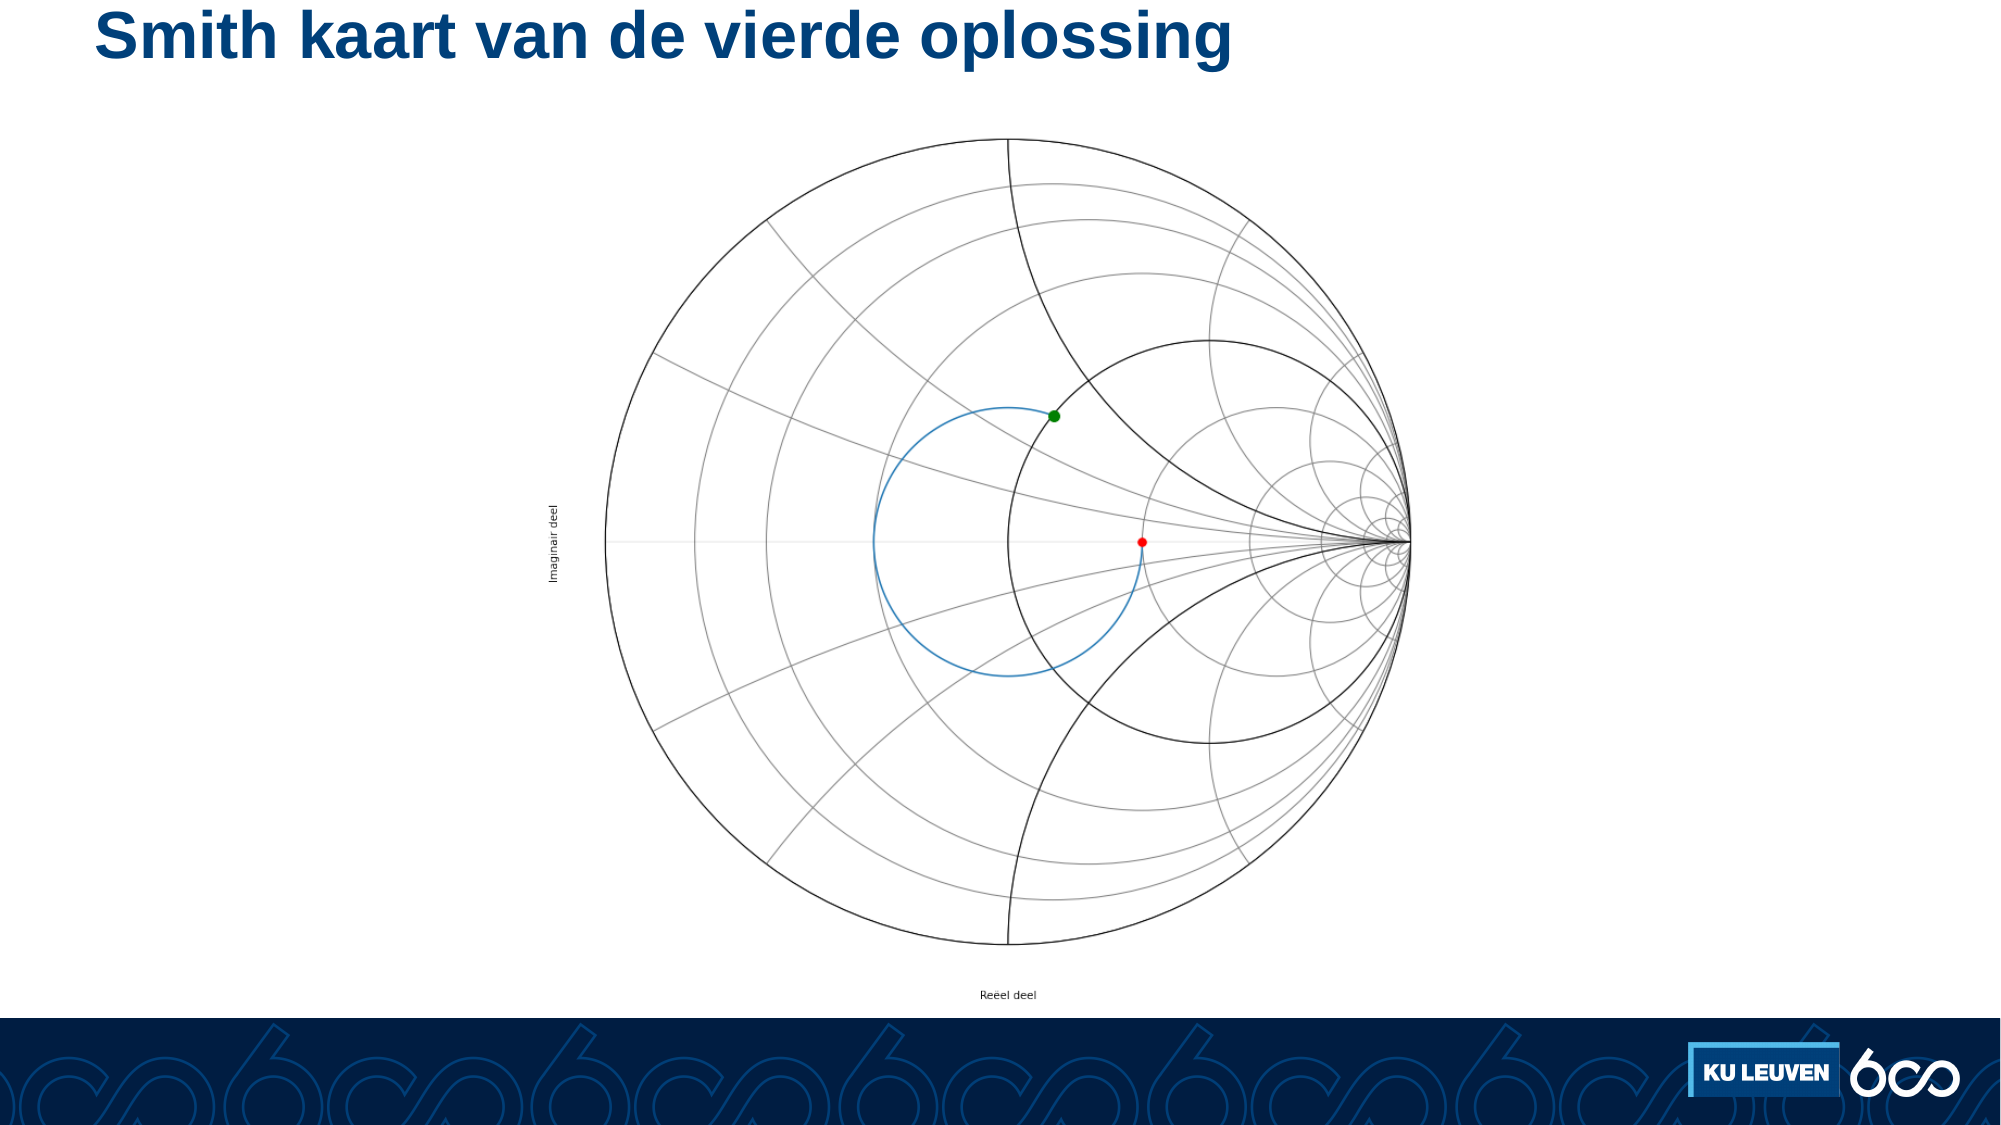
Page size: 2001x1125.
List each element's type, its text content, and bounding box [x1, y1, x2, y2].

picture [0, 1018, 2001, 1125]
picture [542, 92, 1458, 1008]
title Smith kaart van de vierde oplossing [94, 0, 1906, 108]
